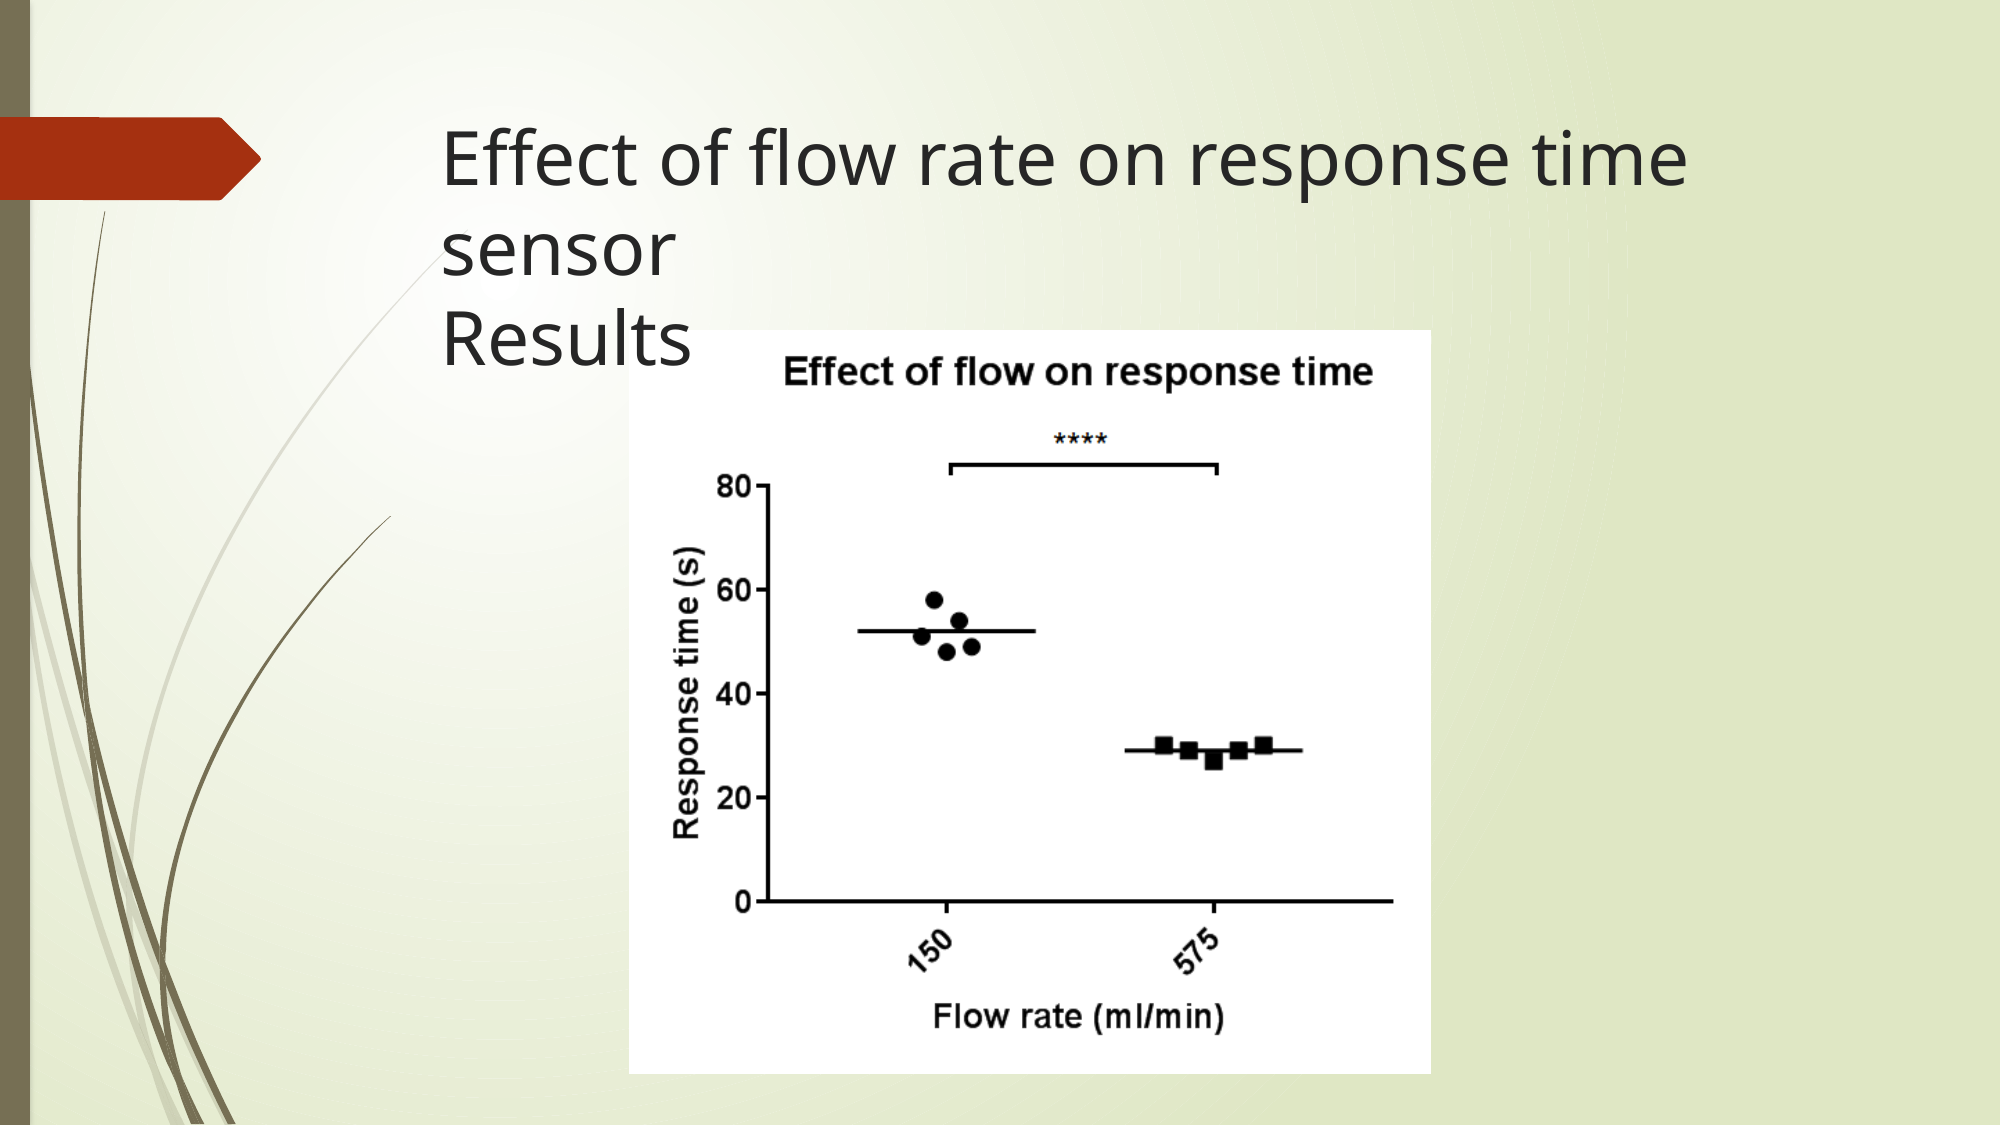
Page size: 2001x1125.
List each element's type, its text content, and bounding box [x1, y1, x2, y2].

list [629, 330, 1431, 1075]
title Effect of flow rate on response time sensor Results [425, 102, 1888, 313]
